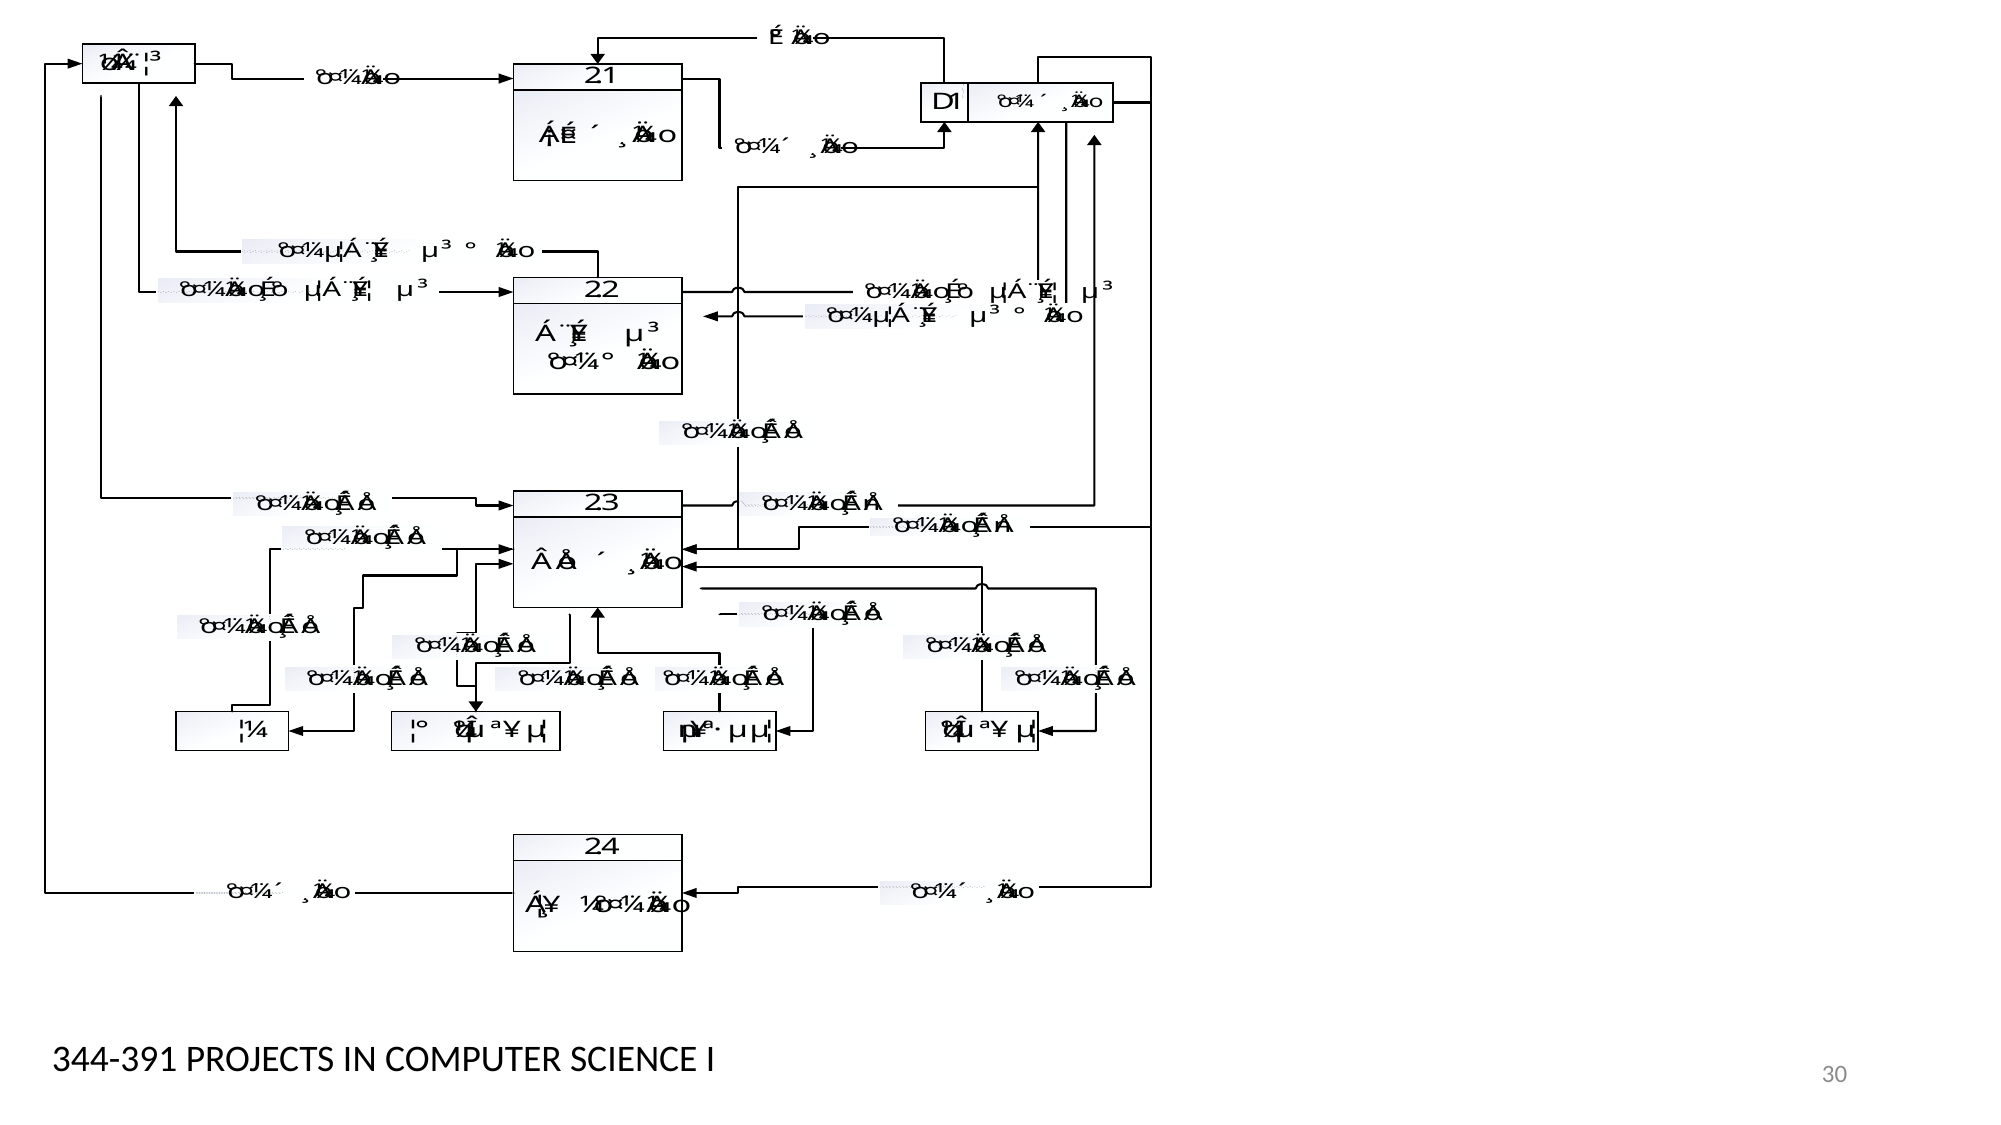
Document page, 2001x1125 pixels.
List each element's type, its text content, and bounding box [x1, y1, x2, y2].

slide_number 30 [1412, 1042, 1863, 1103]
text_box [0, 17, 1194, 954]
text_box 344-391 PROJECTS IN COMPUTER SCIENCE I [37, 1026, 1041, 1087]
